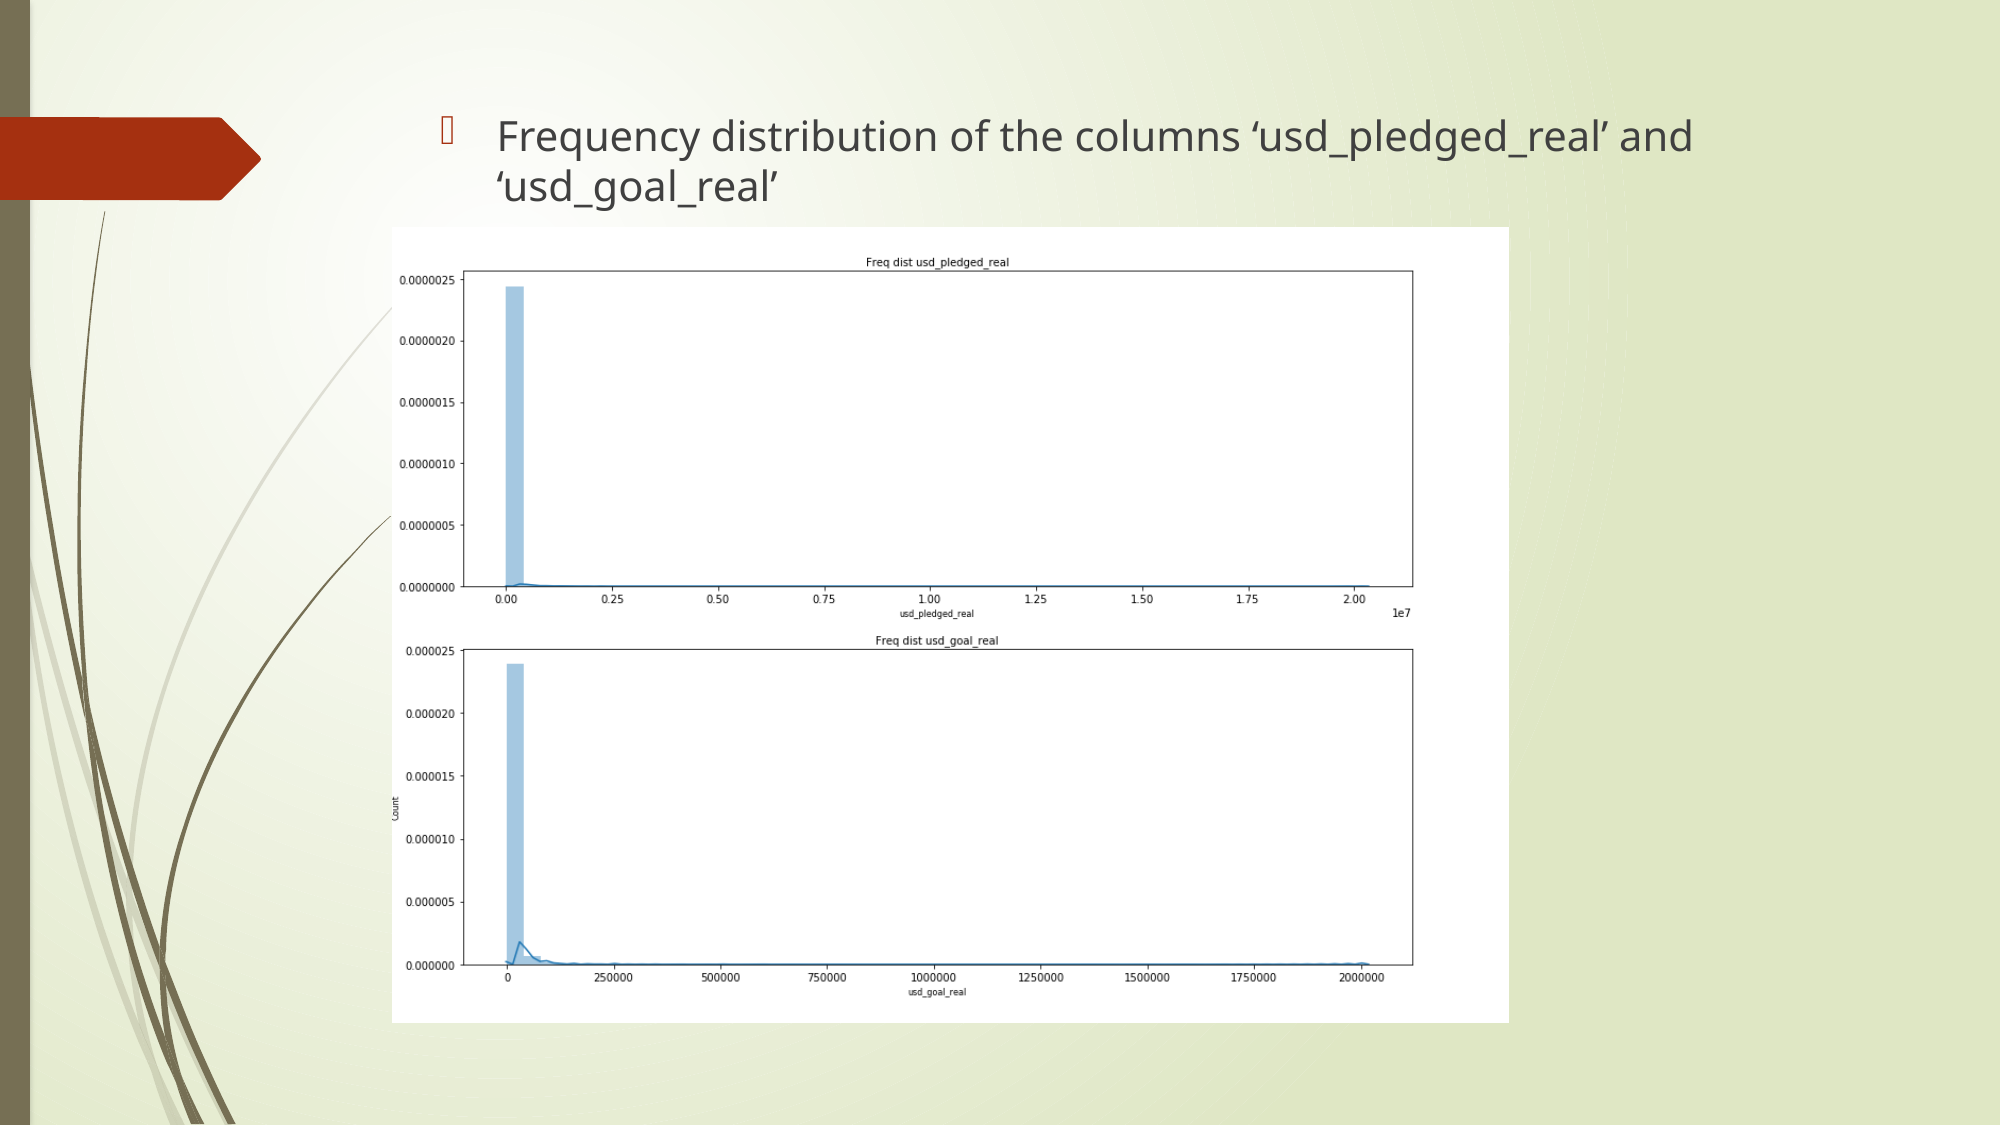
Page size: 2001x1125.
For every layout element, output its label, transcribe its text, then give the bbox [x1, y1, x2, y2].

title Frequency distribution of the columns ‘usd_pledged_real’ and ‘usd_goal_real’ [425, 102, 1888, 313]
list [392, 227, 1509, 1023]
